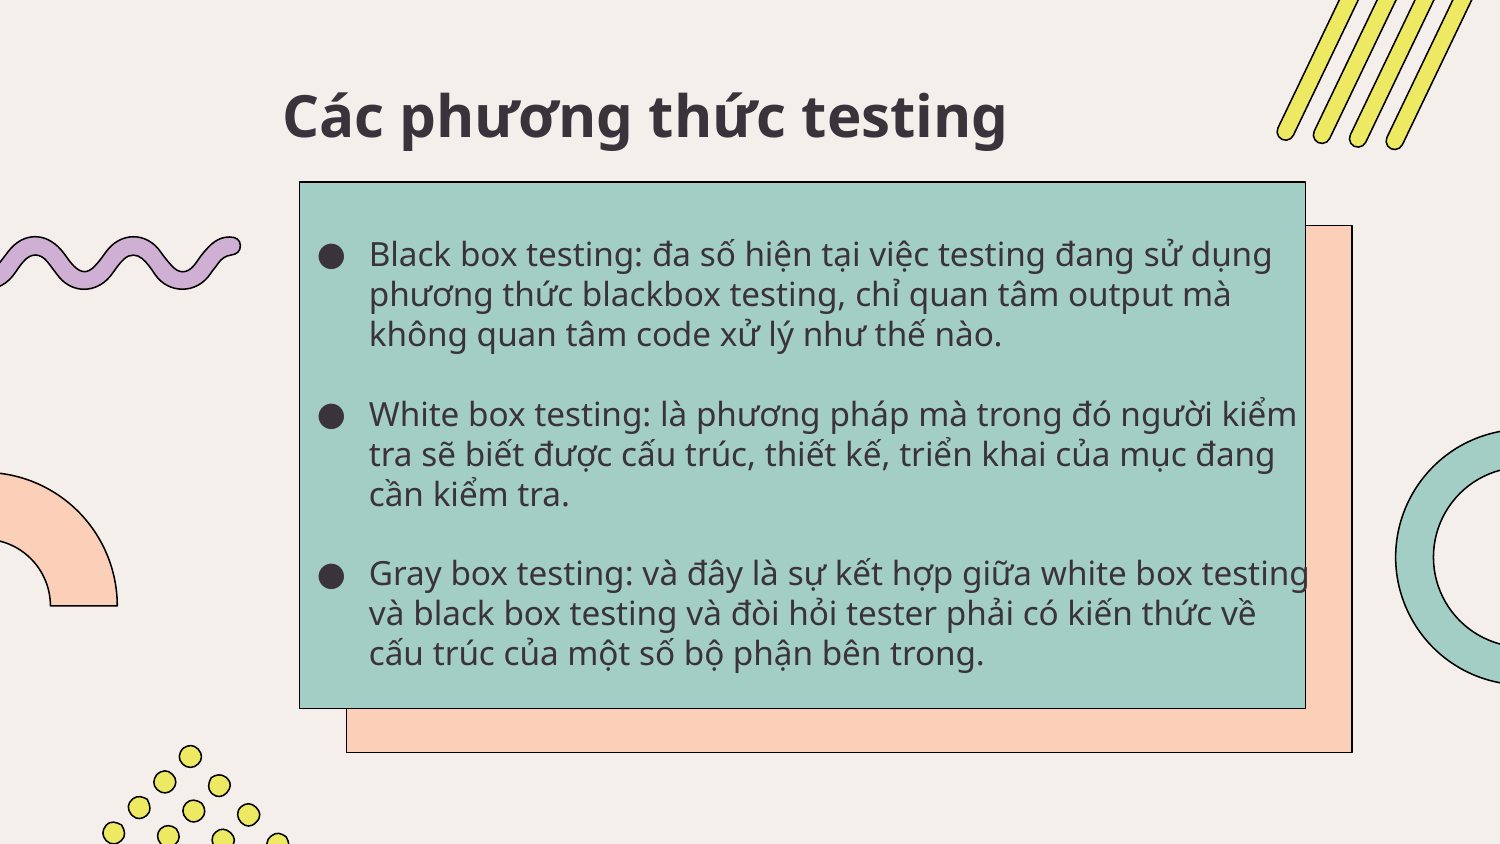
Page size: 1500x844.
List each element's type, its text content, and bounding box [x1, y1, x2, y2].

subtitle Black box testing: đa số hiện tại việc testing đang sử dụng phương thức blackbox testing, chỉ quan tâm output mà không quan tâm code xử lý như thế nào. White box testing: là phương pháp mà trong đó người kiểm tra sẽ biết được cấu trúc, thiết kế, triển khai của mục đang cần kiểm tra. Gray box testing: và đây là sự kết hợp giữa white box testing và black box testing và đòi hỏi tester phải có kiến thức về cấu trúc của một số bộ phận bên trong. [293, 166, 1323, 779]
title Các phương thức testing [282, 78, 1500, 157]
